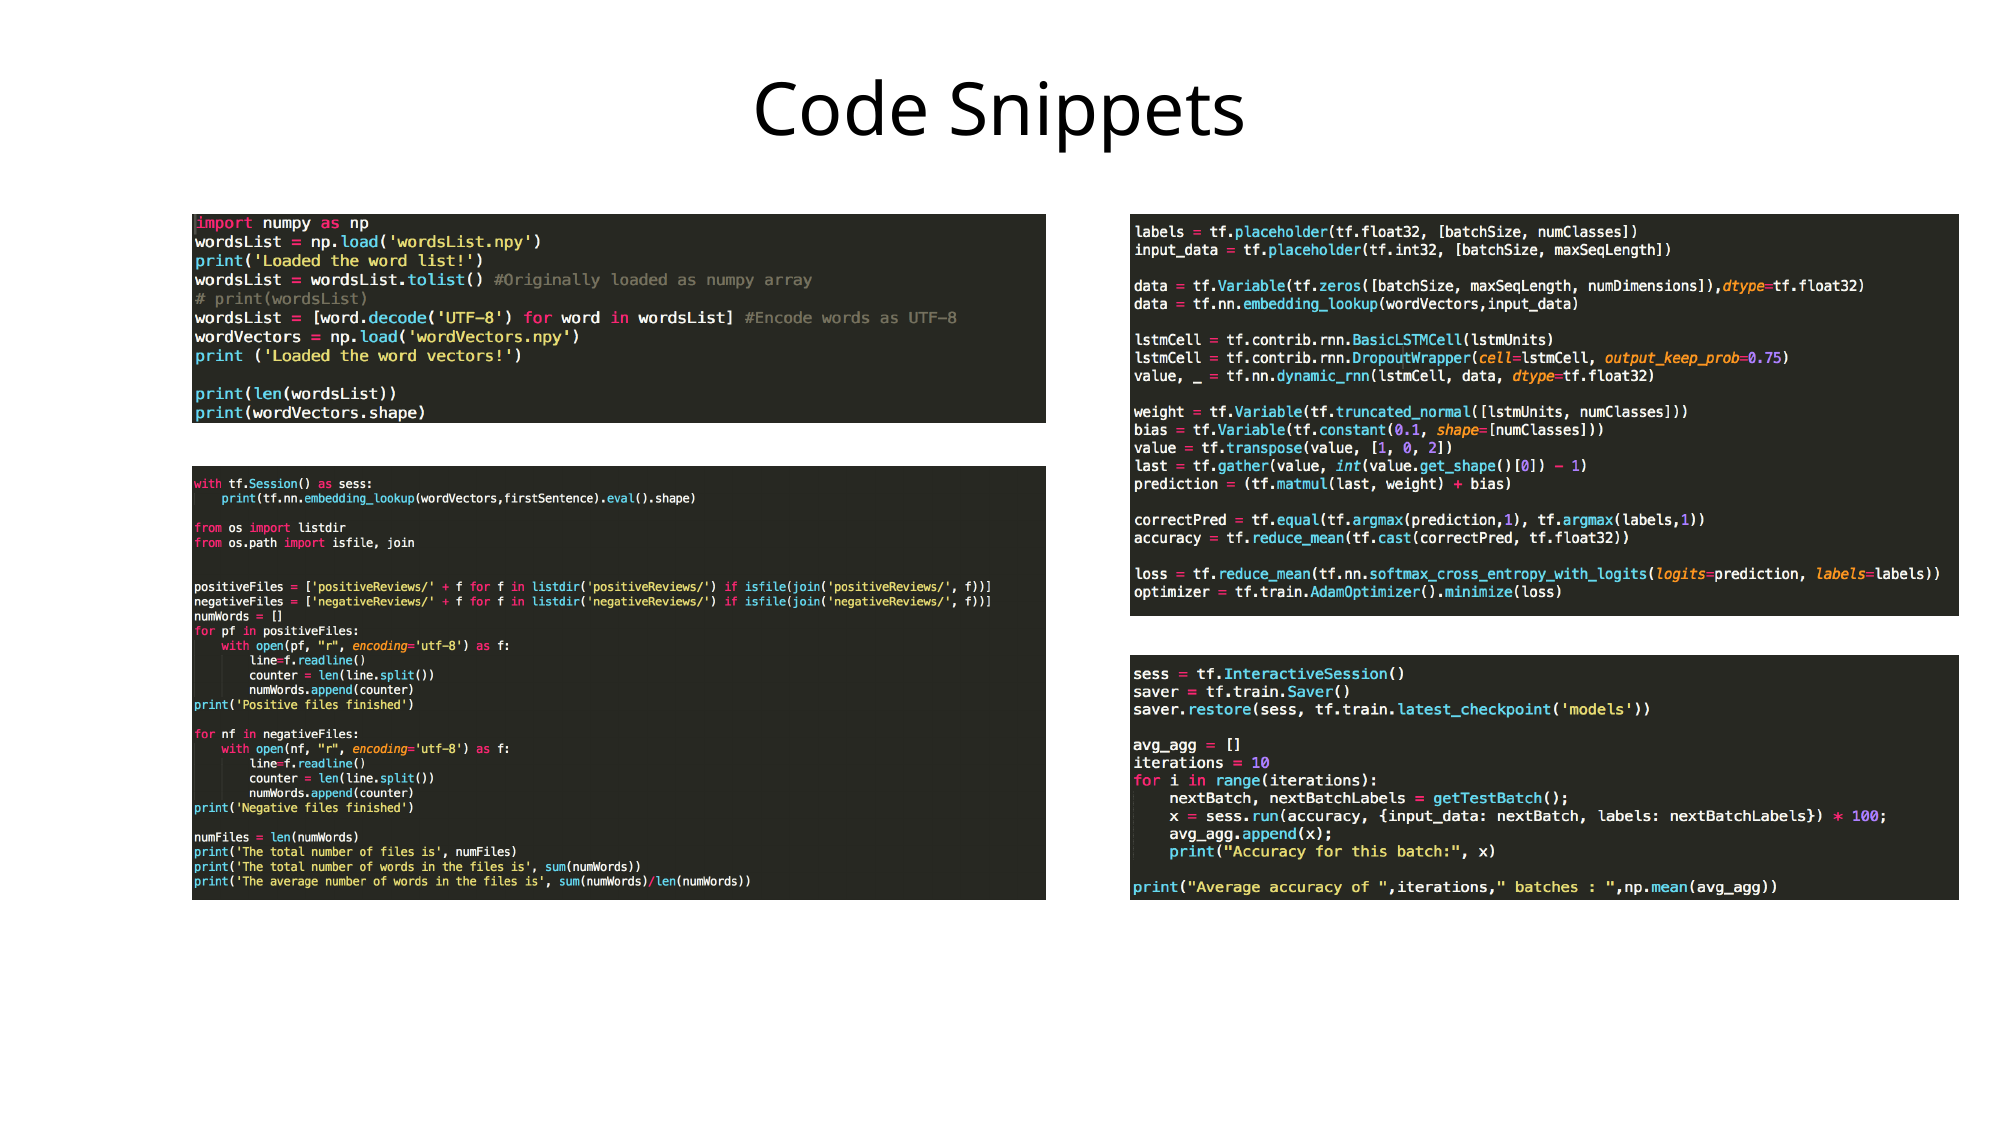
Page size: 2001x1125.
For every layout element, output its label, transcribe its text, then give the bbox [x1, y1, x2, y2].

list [192, 214, 1046, 423]
picture [192, 466, 1046, 900]
picture [1130, 214, 1959, 616]
title Code Snippets [137, 63, 1863, 159]
picture [1130, 655, 1959, 900]
